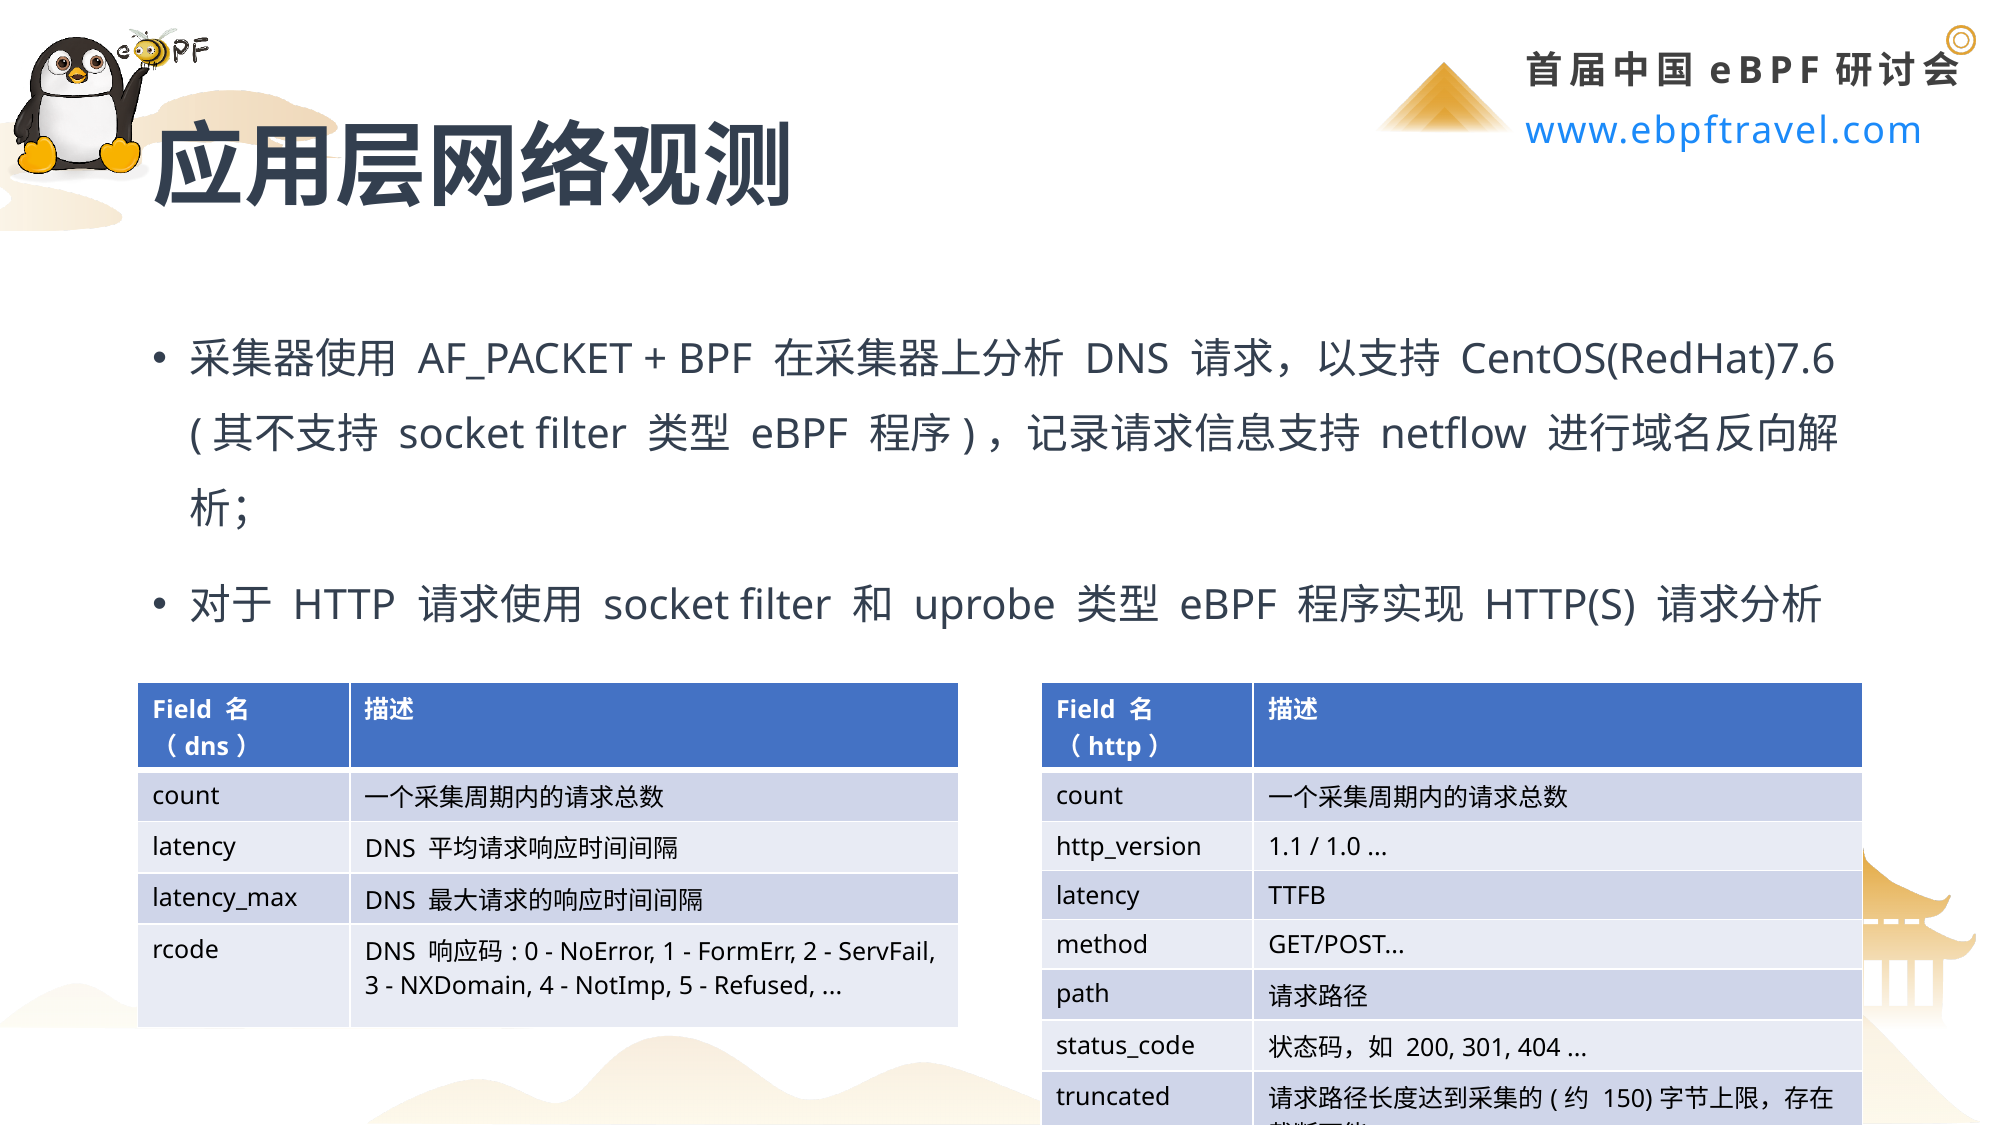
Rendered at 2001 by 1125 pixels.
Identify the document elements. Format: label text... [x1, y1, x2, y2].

text_box [41, 111, 93, 173]
table_cell status_code [1042, 1021, 1252, 1070]
table_cell latency [1042, 871, 1252, 919]
table_cell count [1042, 773, 1252, 821]
table_cell 请求路径长度达到采集的(约 150)字节上限，存在截断可能 [1254, 1072, 1862, 1125]
table_cell TTFB [1254, 871, 1862, 919]
table_cell GET/POST... [1254, 920, 1862, 968]
table_cell rcode [138, 925, 349, 1027]
table_header Field 名（http） [1042, 683, 1252, 767]
picture [0, 0, 555, 268]
table_cell http_version [1042, 822, 1252, 870]
table_header 描述 [1254, 683, 1862, 767]
table_cell 一个采集周期内的请求总数 [351, 773, 958, 821]
list 采集器使用 AF_PACKET + BPF 在采集器上分析 DNS 请求，以支持 CentOS(RedHat)7.6 (其不支持 socket filter 类型 eBPF 程序)，记录请求信息支持 netflow 进行域名反向解析； 对于 HTTP 请求使用 socket filter 和 uprobe 类型 eBPF 程序实现 HTTP(S) 请求分析 [137, 299, 1863, 1014]
table_cell count [138, 773, 349, 821]
table_cell 状态码，如 200, 301, 404 ... [1254, 1021, 1862, 1070]
picture [1946, 25, 1976, 55]
table_cell 1.1 / 1.0 ... [1254, 822, 1862, 870]
table_cell 一个采集周期内的请求总数 [1254, 773, 1862, 821]
table_cell path [1042, 970, 1252, 1019]
table_cell latency_max [138, 874, 349, 923]
table_cell DNS 平均请求响应时间间隔 [351, 822, 958, 872]
table_header Field 名（dns） [138, 683, 349, 767]
table_cell method [1042, 920, 1252, 968]
table_cell DNS 最大请求的响应时间间隔 [351, 874, 958, 923]
picture [0, 940, 1040, 1125]
table_cell DNS 响应码: 0 - NoError, 1 - FormErr, 2 - ServFail, 3 - NXDomain, 4 - NotImp, 5 - Refused, ... [351, 925, 958, 1027]
table_cell truncated [1042, 1072, 1252, 1125]
table_cell latency [138, 822, 349, 872]
picture [1863, 838, 1980, 1124]
table_cell 请求路径 [1254, 970, 1862, 1019]
table_header 描述 [351, 683, 958, 767]
title 应用层网络观测 [137, 59, 1863, 278]
